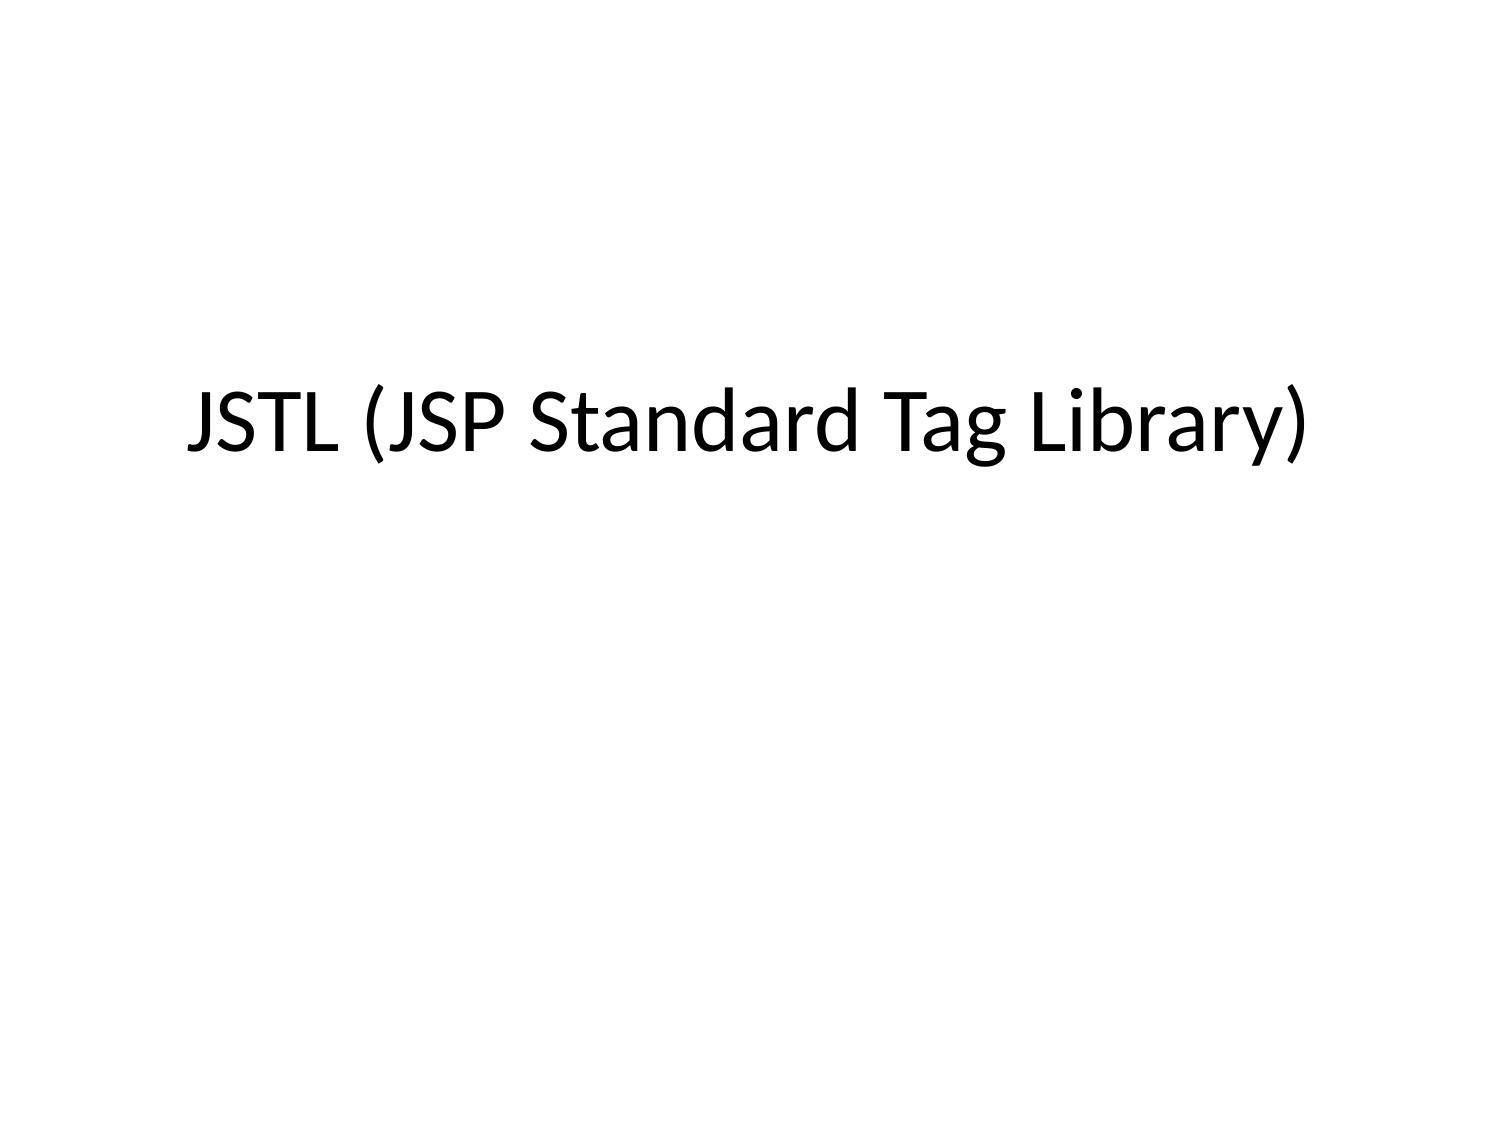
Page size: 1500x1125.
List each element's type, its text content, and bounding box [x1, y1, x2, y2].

title JSTL (JSP Standard Tag Library) [112, 349, 1388, 591]
